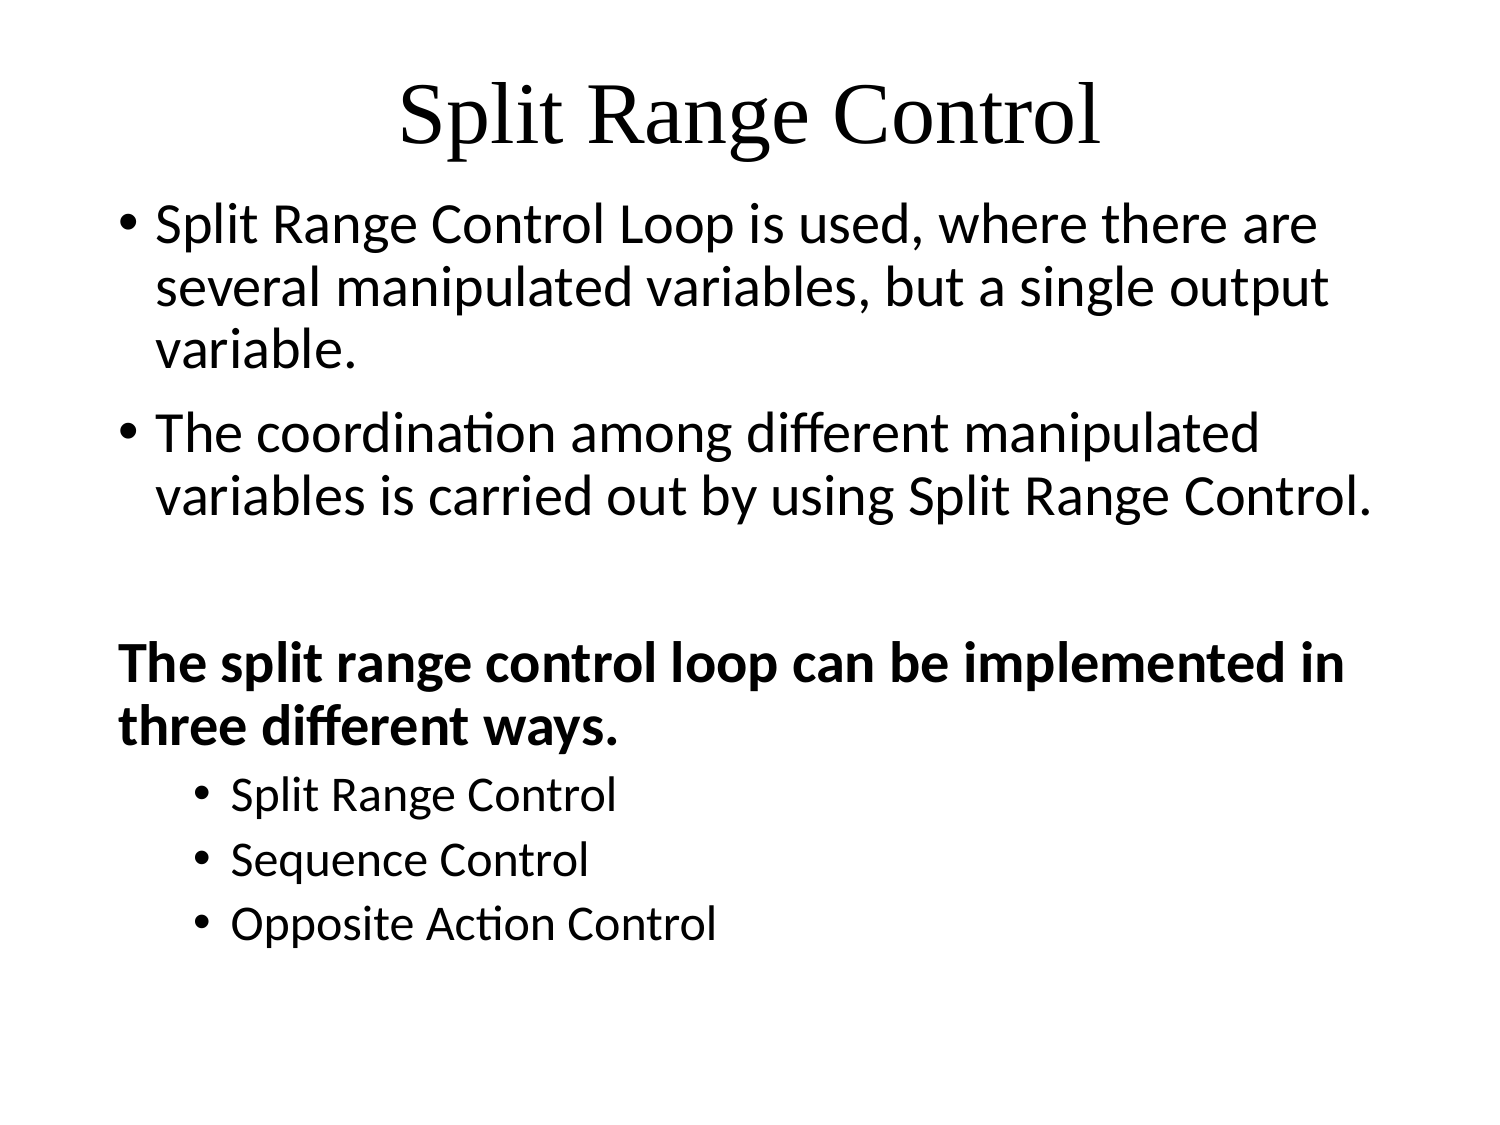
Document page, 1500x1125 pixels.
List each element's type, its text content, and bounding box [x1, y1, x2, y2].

title Split Range Control [103, 59, 1397, 171]
list Split Range Control Loop is used, where there are several manipulated variables, but a single output variable. The coordination among different manipulated variables is carried out by using Split Range Control. The split range control loop can be implemented in three different ways. Split Range Control Sequence Control Opposite Action Control [103, 185, 1397, 1014]
